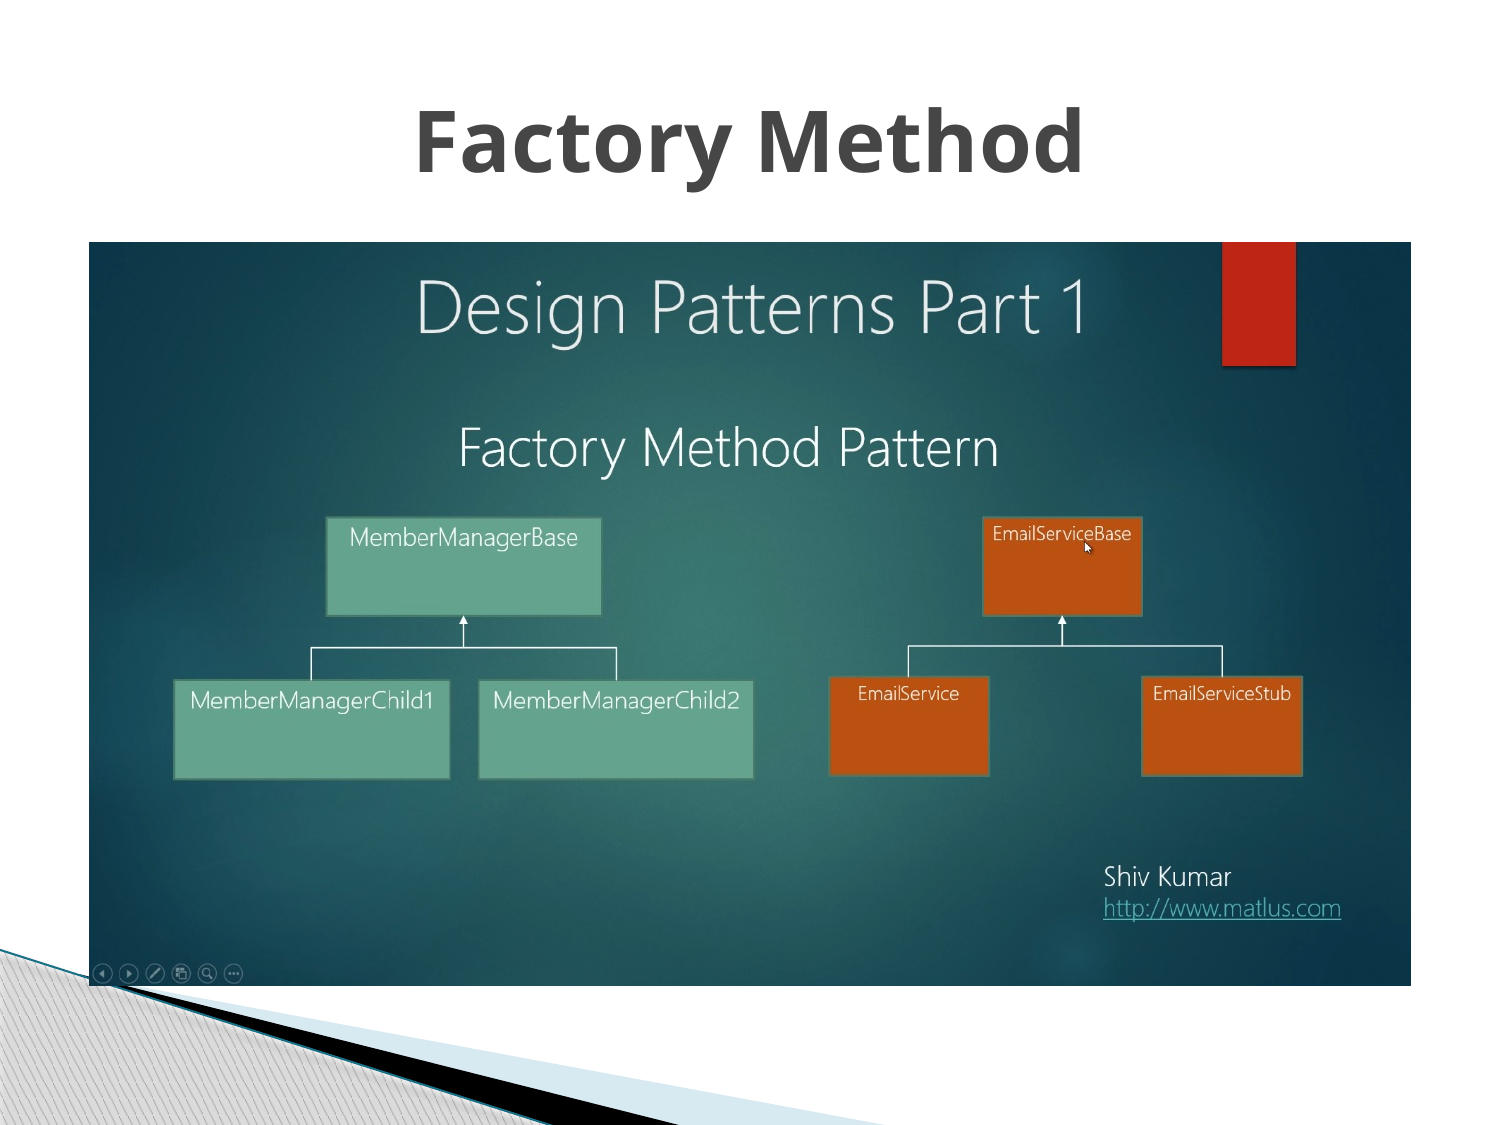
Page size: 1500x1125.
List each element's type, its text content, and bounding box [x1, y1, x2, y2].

title Factory Method [75, 45, 1425, 233]
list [89, 242, 1411, 986]
